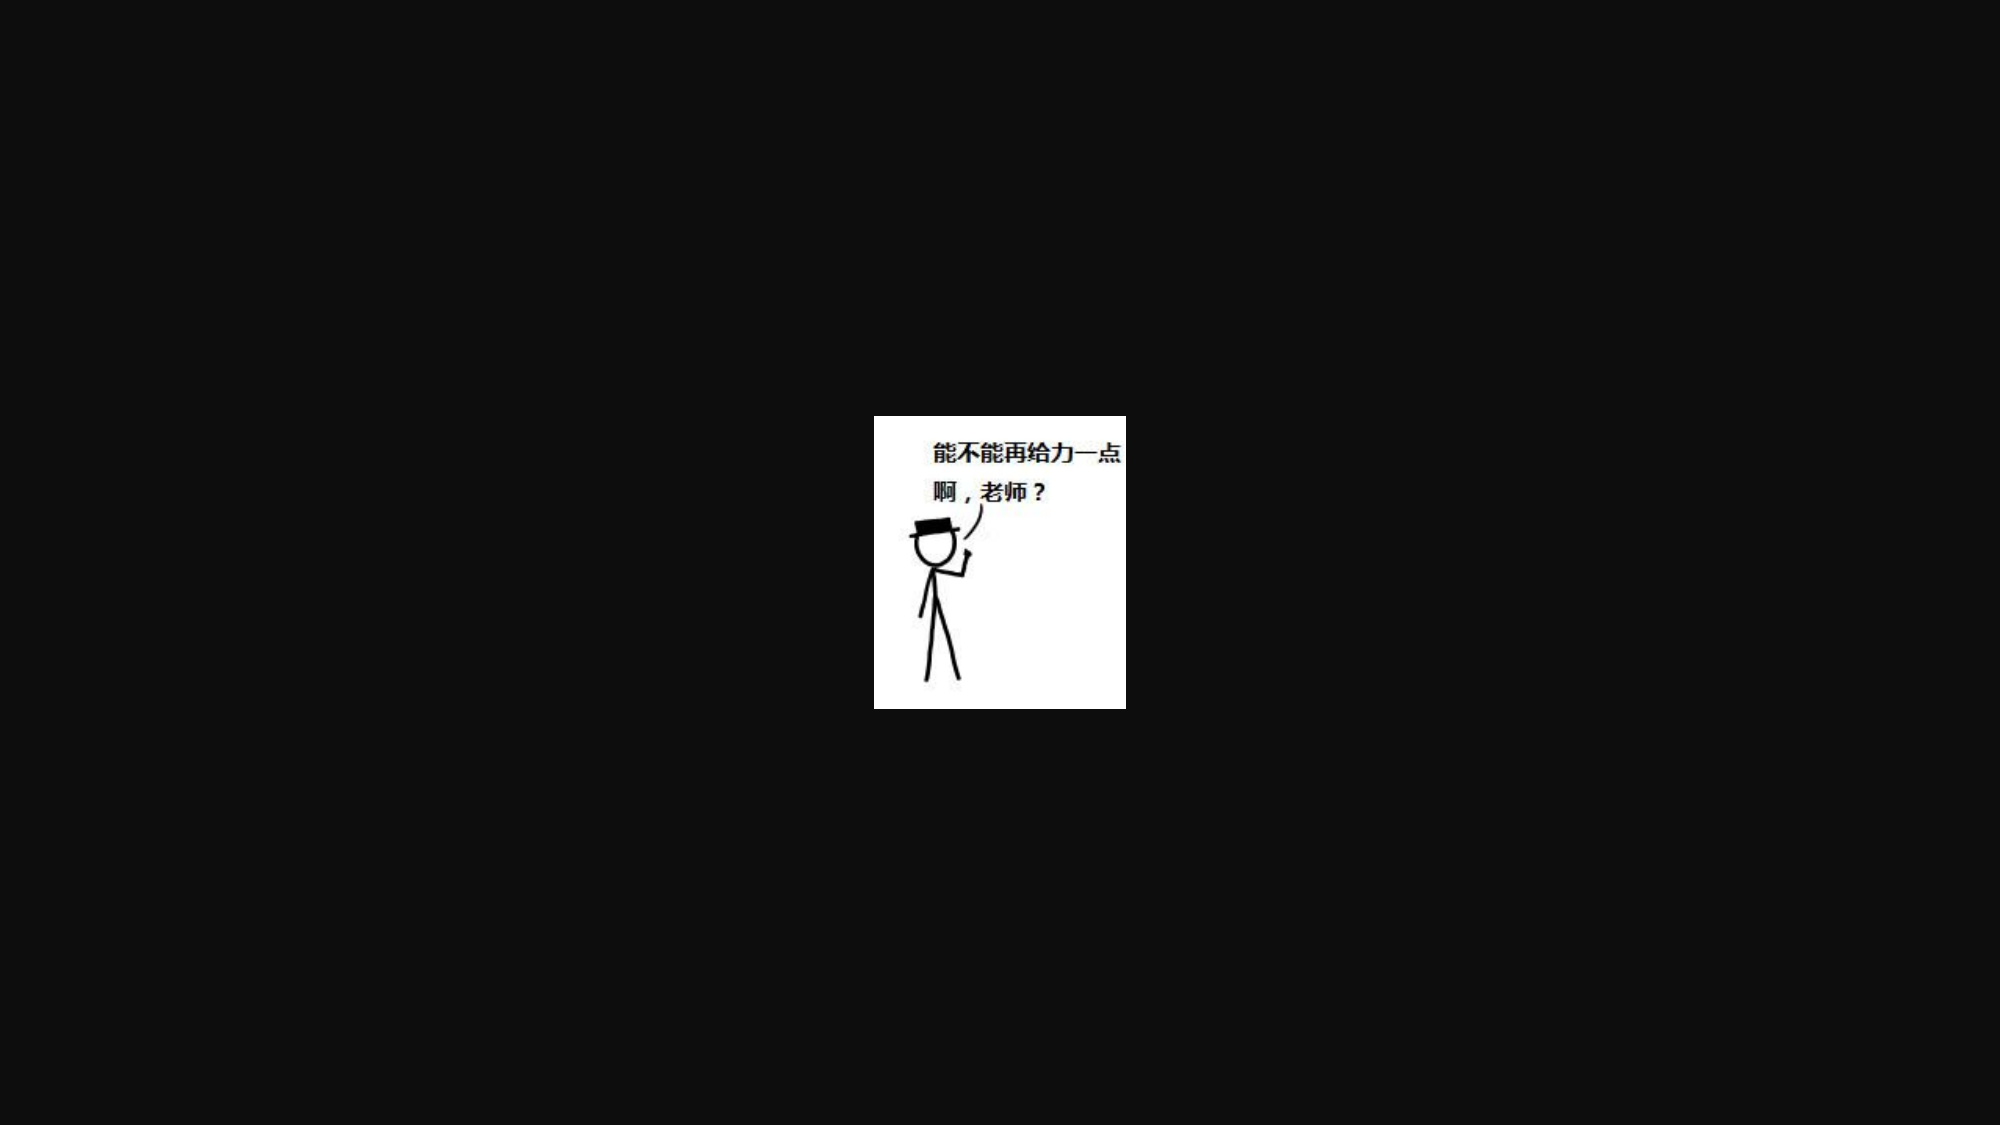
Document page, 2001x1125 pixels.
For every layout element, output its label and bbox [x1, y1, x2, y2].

picture [874, 416, 1126, 709]
